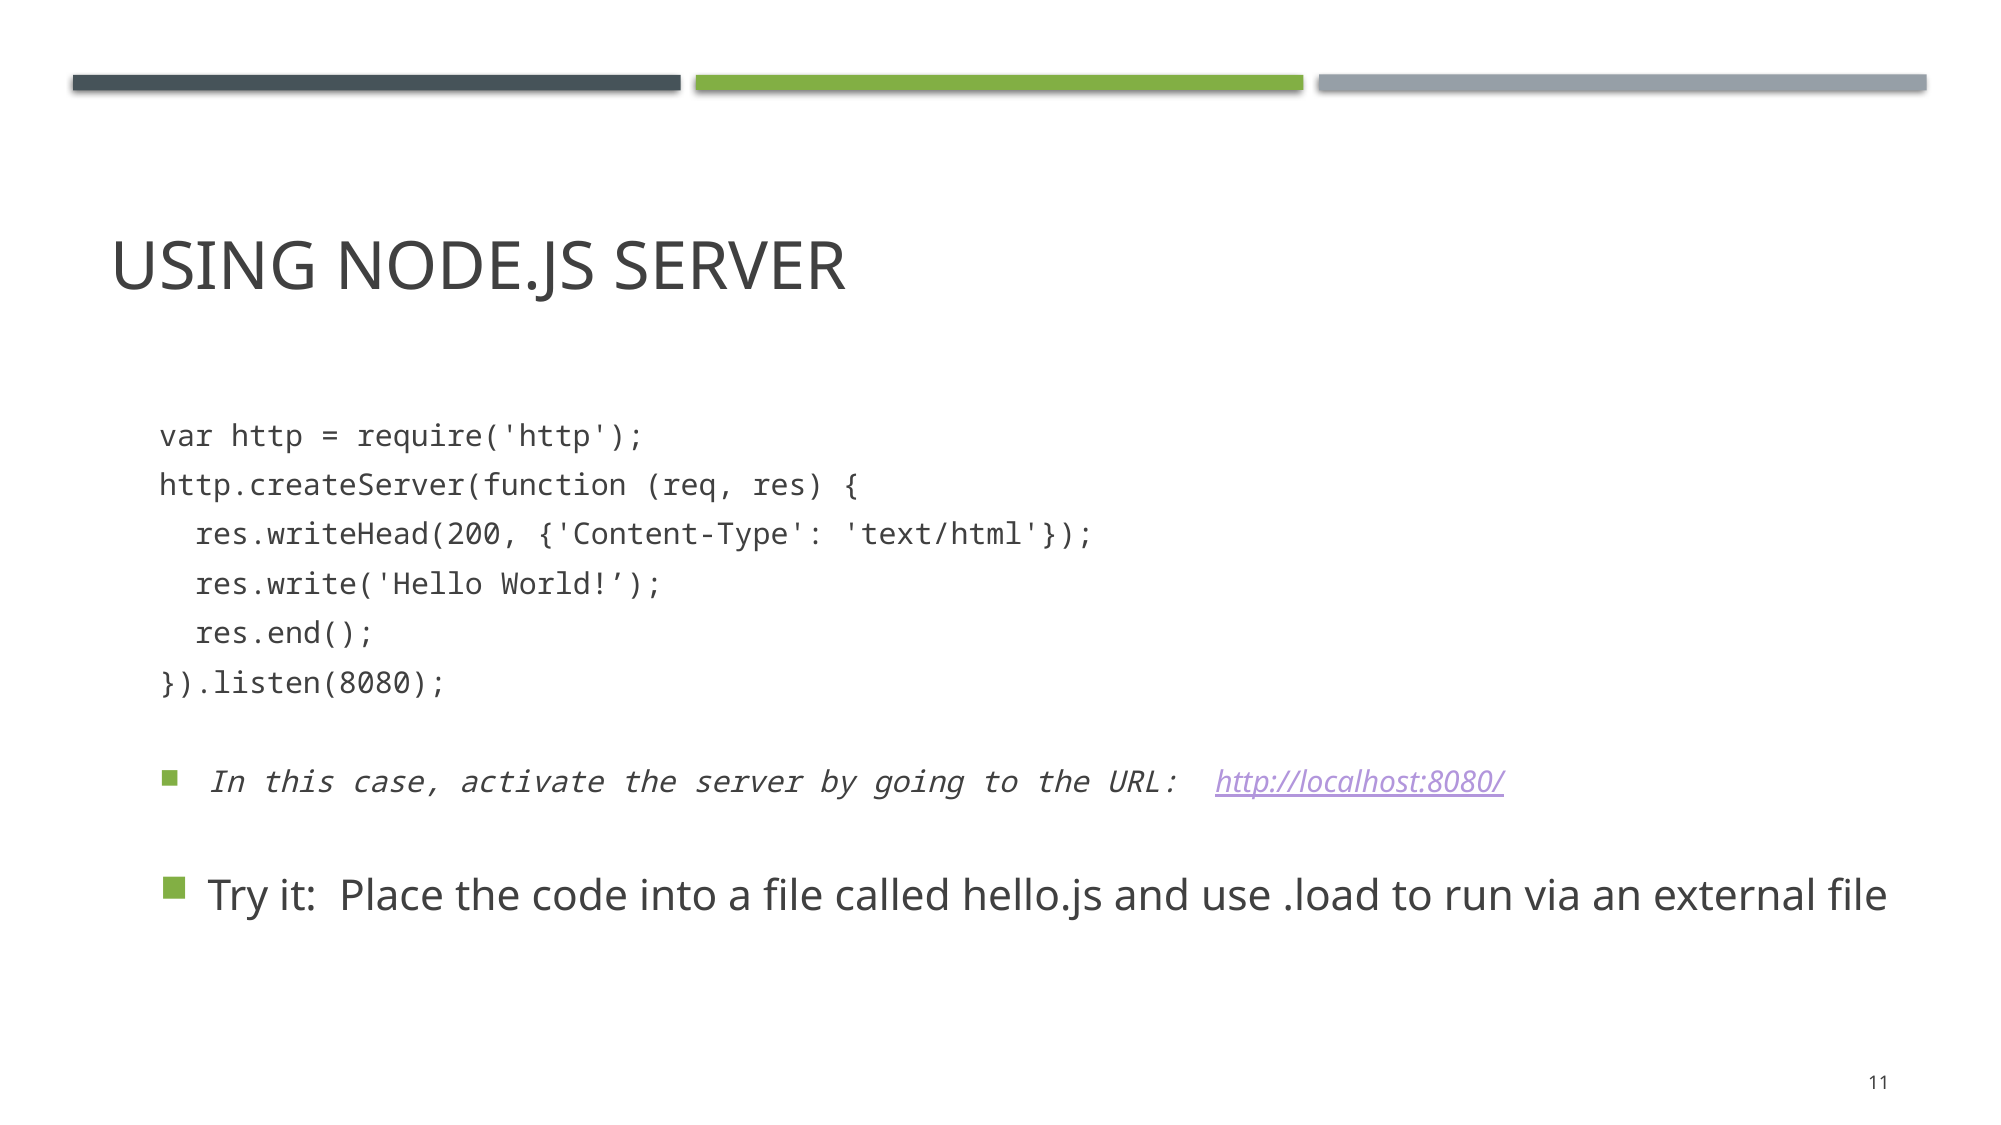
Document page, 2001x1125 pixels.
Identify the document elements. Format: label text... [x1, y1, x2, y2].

slide_number 11 [1732, 1053, 1905, 1114]
list var http = require('http'); http.createServer(function (req, res) { res.writeHead(200, {'Content-Type': 'text/html'}); res.write('Hello World!’); res.end(); }).listen(8080); In this case, activate the server by going to the URL: http://localhost:8080/ Try it: Place the code into a file called hello.js and use .load to run via an external file [144, 408, 1905, 940]
title using node.js server [95, 149, 1905, 311]
